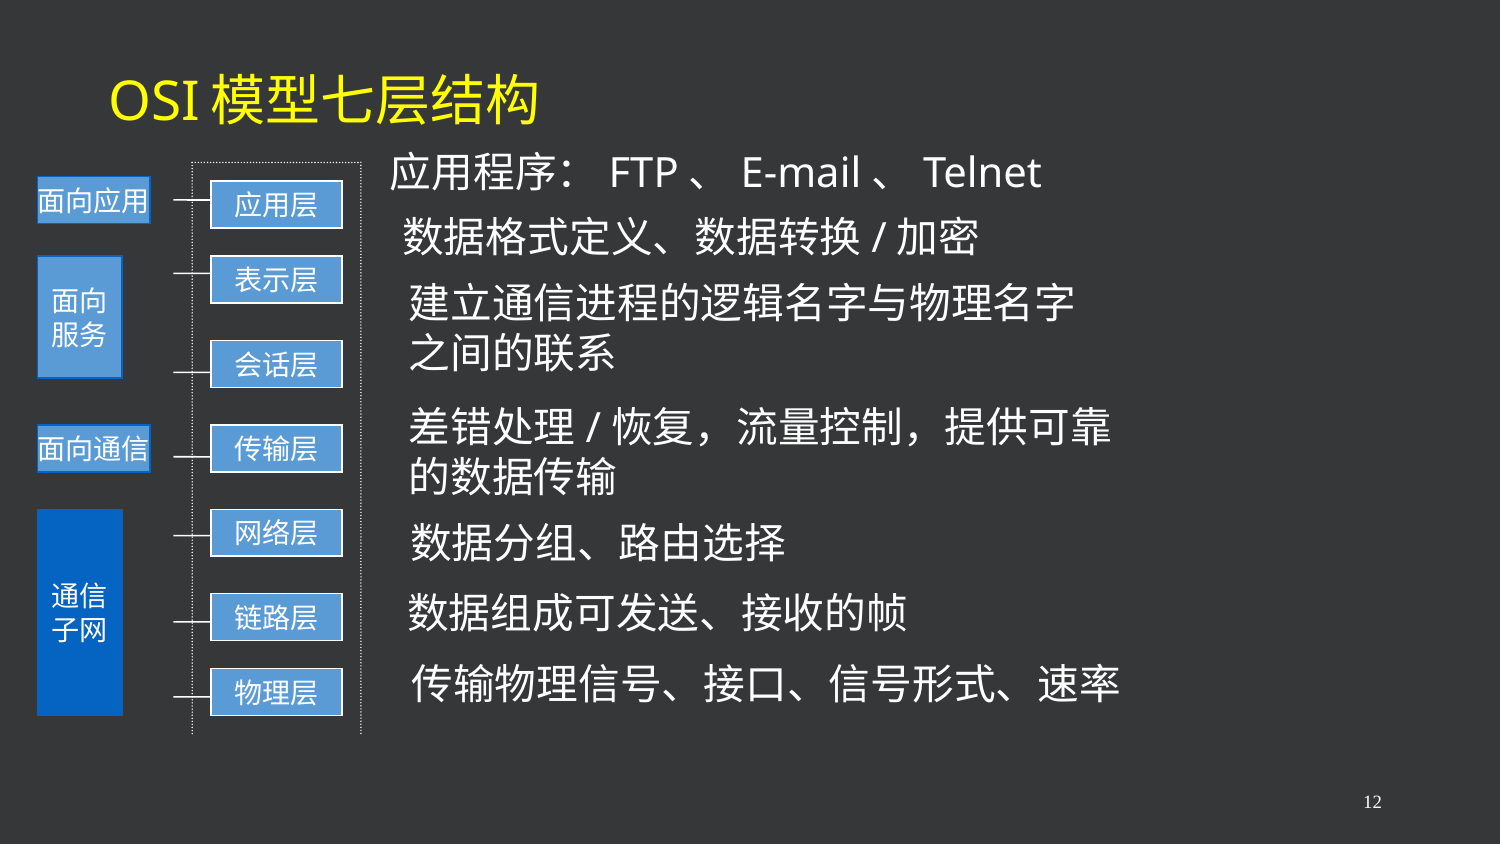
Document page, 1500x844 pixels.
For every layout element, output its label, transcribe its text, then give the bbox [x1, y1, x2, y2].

text_box 面向应用 [37, 176, 150, 224]
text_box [210, 181, 343, 716]
text_box 建立通信进程的逻辑名字与物理名字之间的联系 [393, 269, 1114, 384]
text_box 应用程序：FTP、E-mail、Telnet [375, 138, 1057, 204]
text_box 面向 服务 [37, 256, 122, 379]
slide_number 12 [1059, 782, 1397, 828]
text_box 面向通信 [37, 424, 150, 472]
text_box 差错处理/恢复，流量控制，提供可靠的数据传输 [393, 393, 1145, 509]
text_box 数据格式定义、数据转换/加密 [387, 203, 996, 269]
text_box 数据组成可发送、接收的帧 [345, 579, 924, 645]
text_box 通信 子网 [37, 509, 122, 716]
text_box 传输物理信号、接口、信号形式、速率 [396, 650, 1137, 715]
text_box 数据分组、路由选择 [395, 509, 801, 575]
title OSI模型七层结构 [96, 67, 1081, 139]
